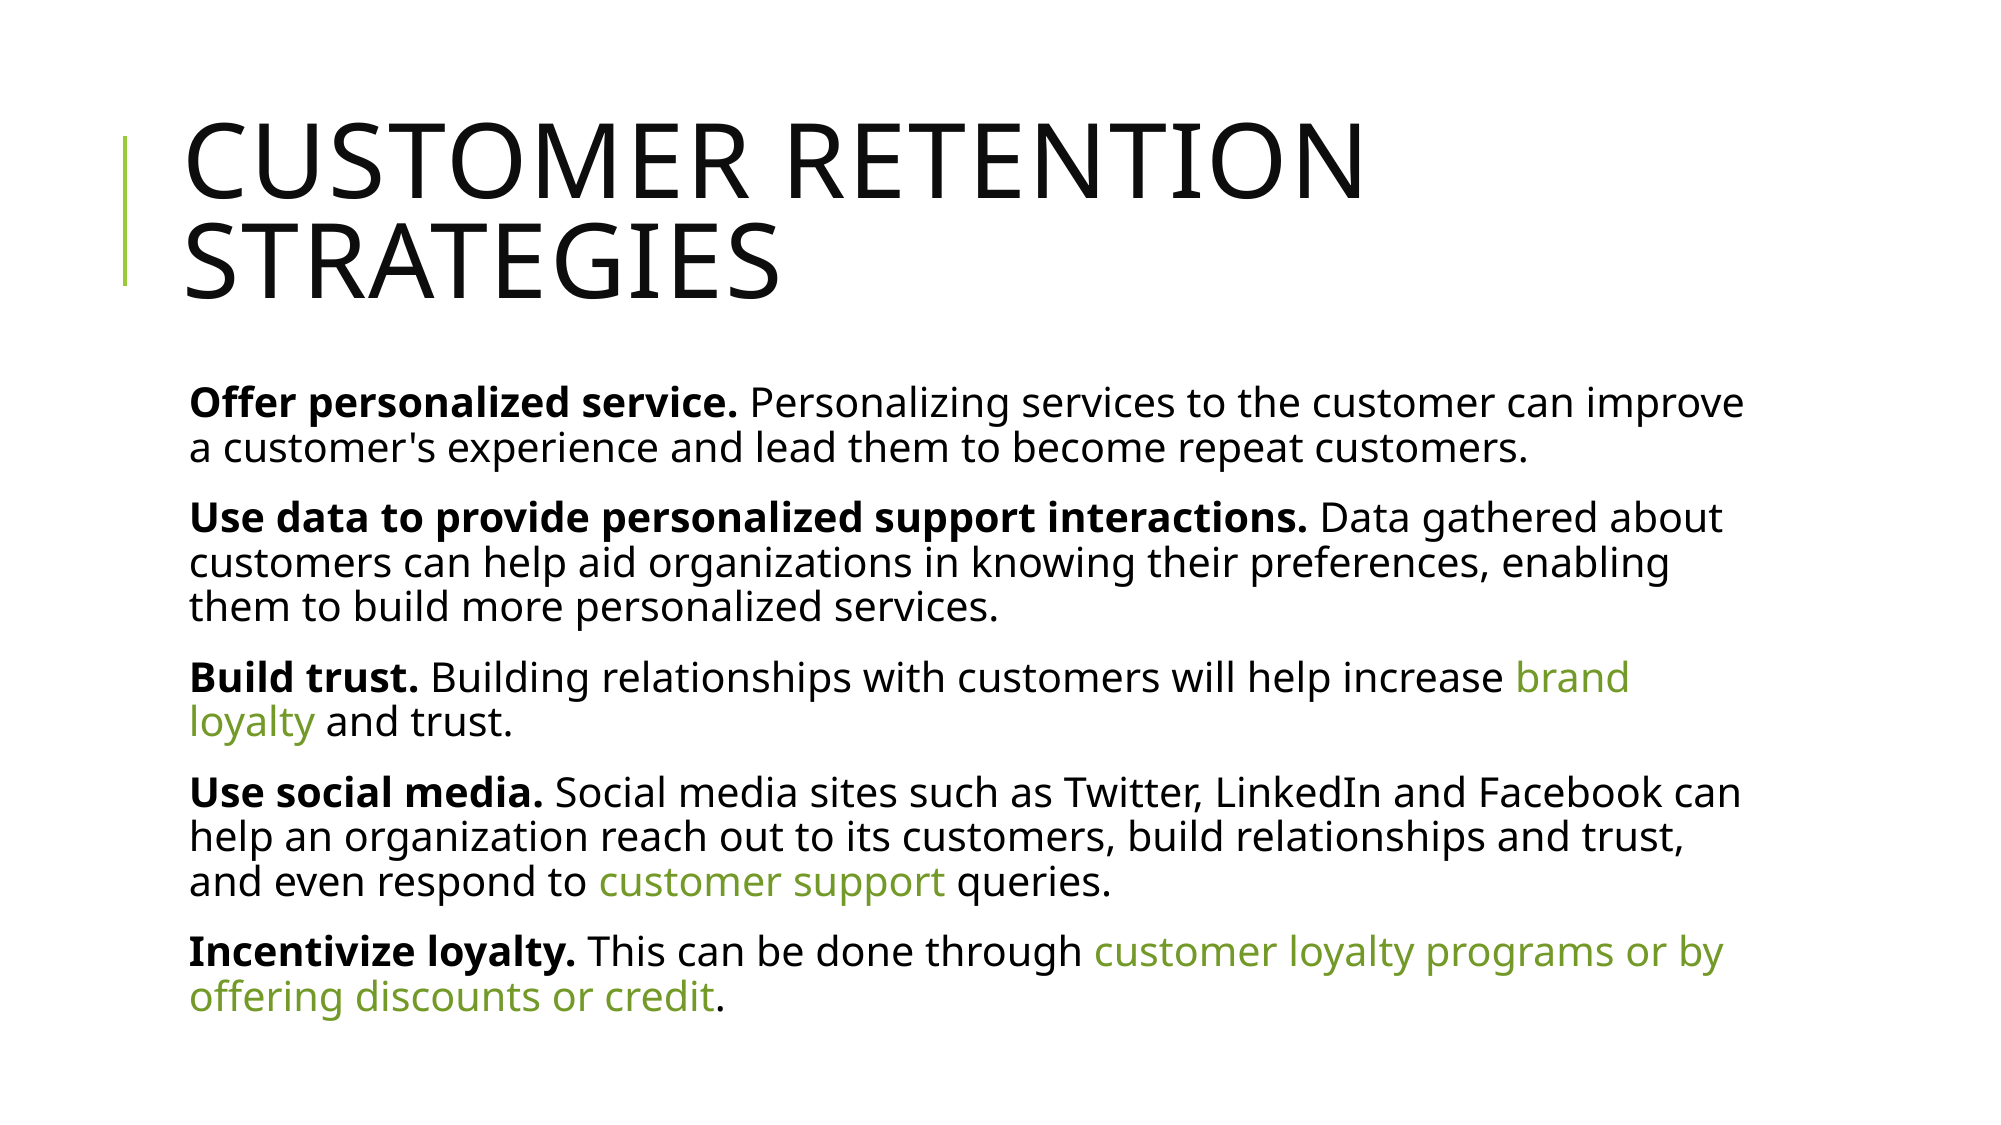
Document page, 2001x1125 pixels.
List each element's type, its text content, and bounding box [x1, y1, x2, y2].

list Offer personalized service. Personalizing services to the customer can improve a customer's experience and lead them to become repeat customers. Use data to provide personalized support interactions. Data gathered about customers can help aid organizations in knowing their preferences, enabling them to build more personalized services. Build trust. Building relationships with customers will help increase brand loyalty and trust. Use social media. Social media sites such as Twitter, LinkedIn and Facebook can help an organization reach out to its customers, build relationships and trust, and even respond to customer support queries. Incentivize loyalty. This can be done through customer loyalty programs or by offering discounts or credit. [168, 375, 1763, 1035]
title Customer retention strategies [168, 96, 1763, 342]
